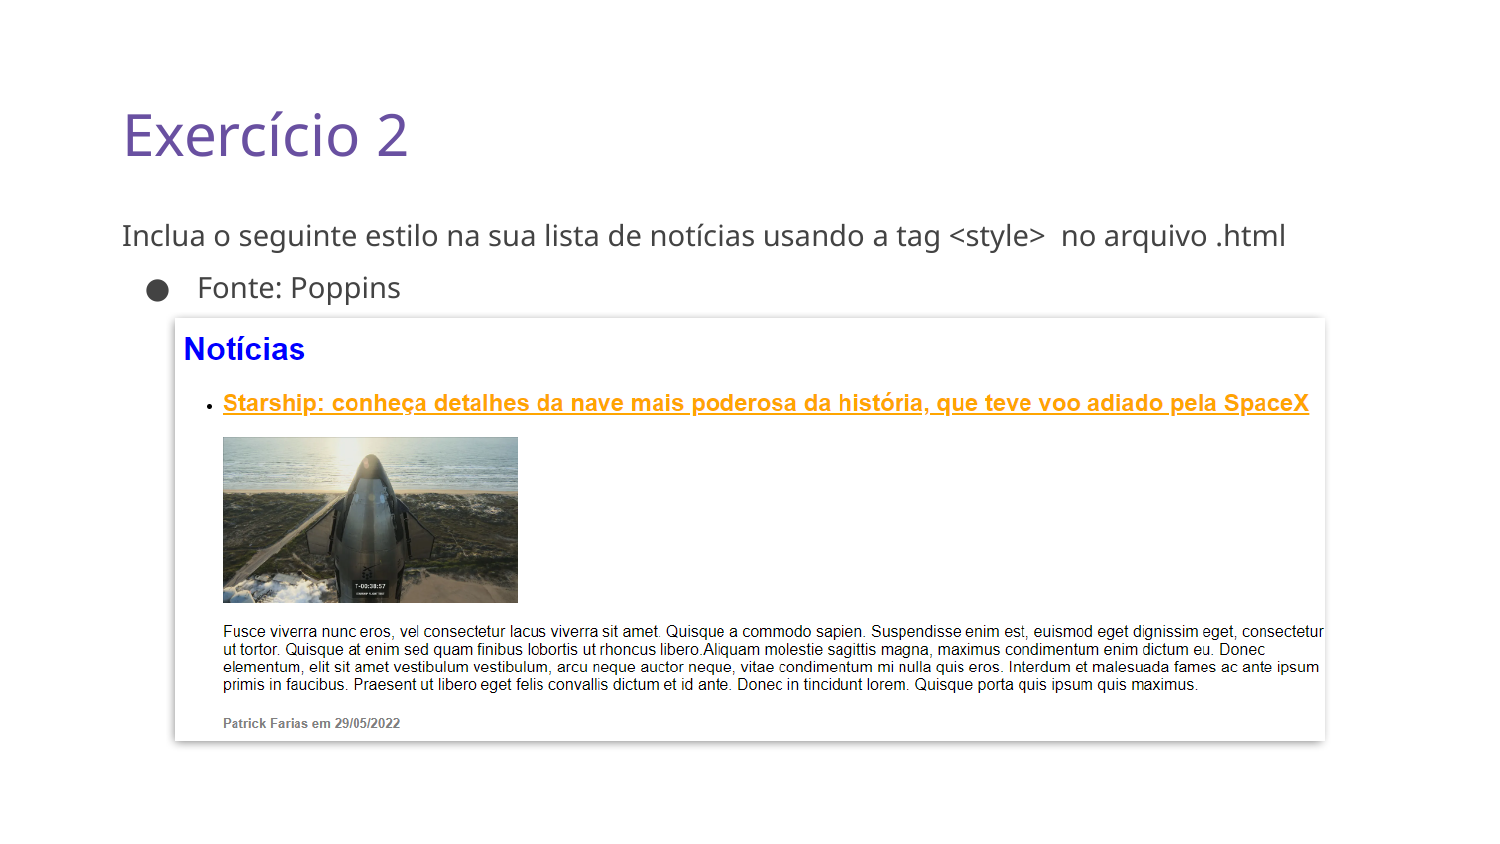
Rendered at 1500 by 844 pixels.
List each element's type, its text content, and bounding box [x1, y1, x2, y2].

text_box Inclua o seguinte estilo na sua lista de notícias usando a tag <style> no arquivo .html Fonte: Poppins [107, 184, 1449, 320]
text_box Exercício 2 [107, 83, 1272, 184]
picture [175, 318, 1325, 741]
